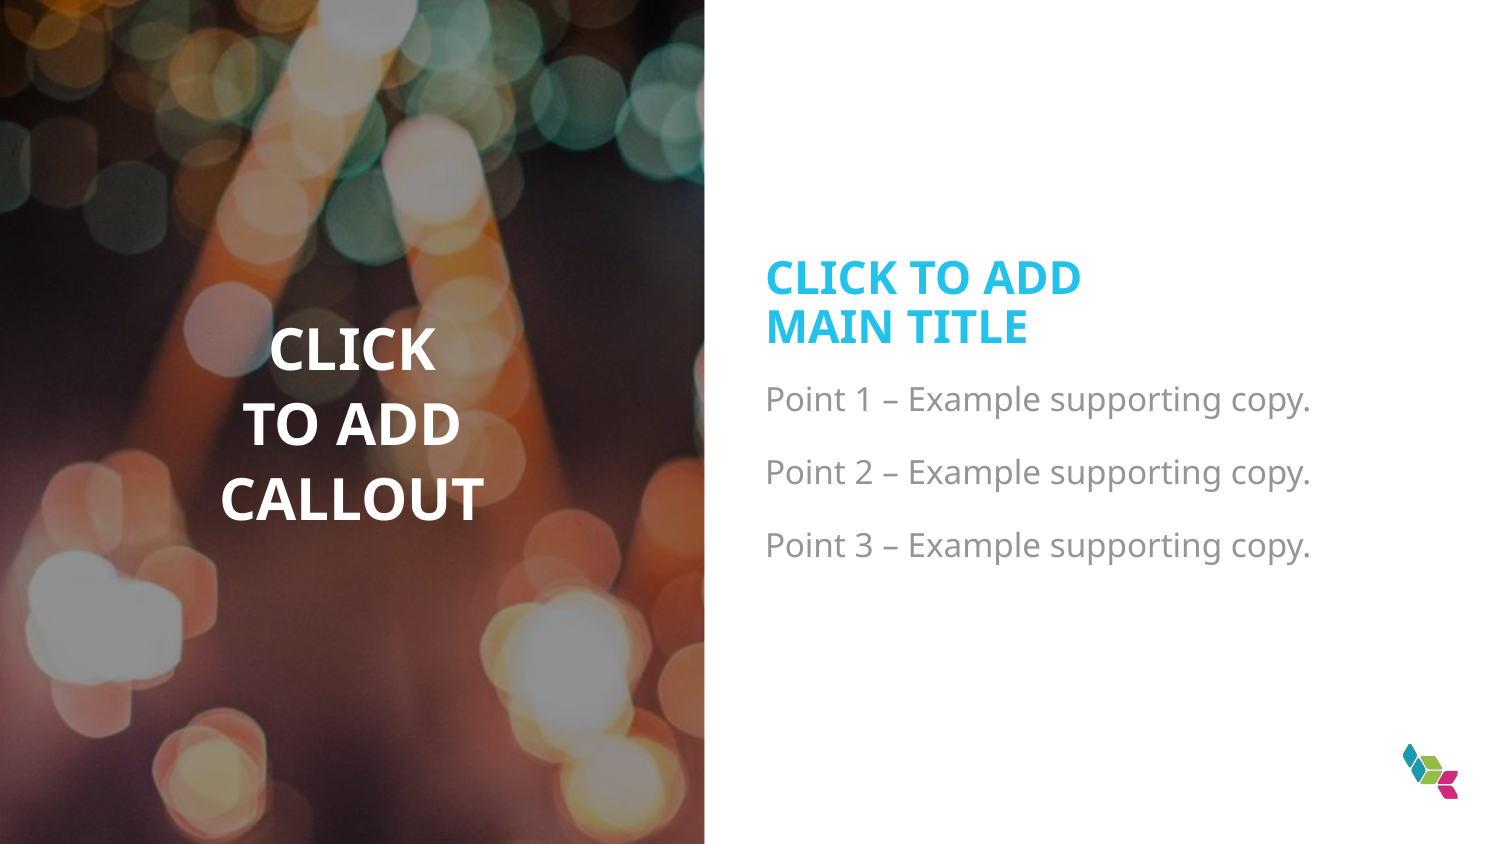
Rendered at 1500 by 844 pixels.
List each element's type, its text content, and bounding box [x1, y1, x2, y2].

list CLICK TO ADD CALLOUT [15, 300, 690, 501]
list CLICK TO ADD MAIN TITLE [750, 247, 1463, 353]
list Point 1 – Example supporting copy. Point 2 – Example supporting copy. Point 3 – Example supporting copy. [750, 375, 1463, 578]
picture [1403, 744, 1458, 799]
picture [0, 0, 705, 844]
